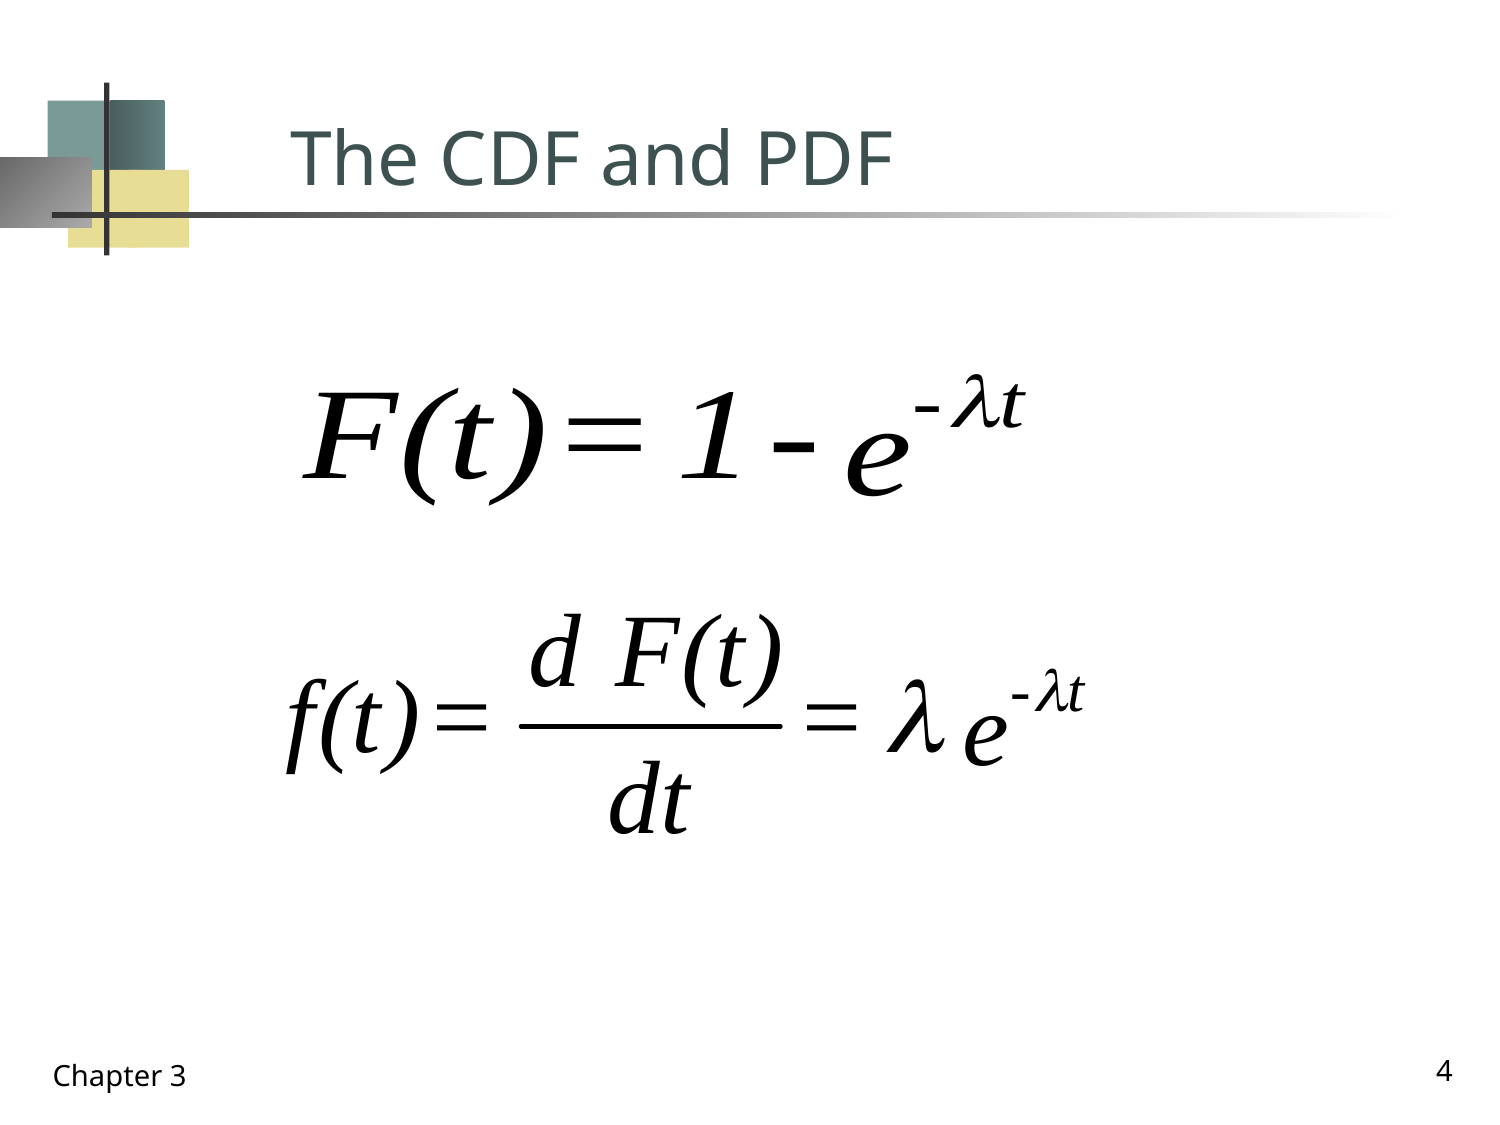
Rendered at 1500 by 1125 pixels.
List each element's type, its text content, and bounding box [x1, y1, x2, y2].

slide_number Chapter 3 [37, 1024, 351, 1101]
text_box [274, 337, 1051, 526]
slide_number 4 [1154, 1023, 1468, 1100]
title The CDF and PDF [275, 99, 1234, 209]
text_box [249, 587, 1101, 851]
